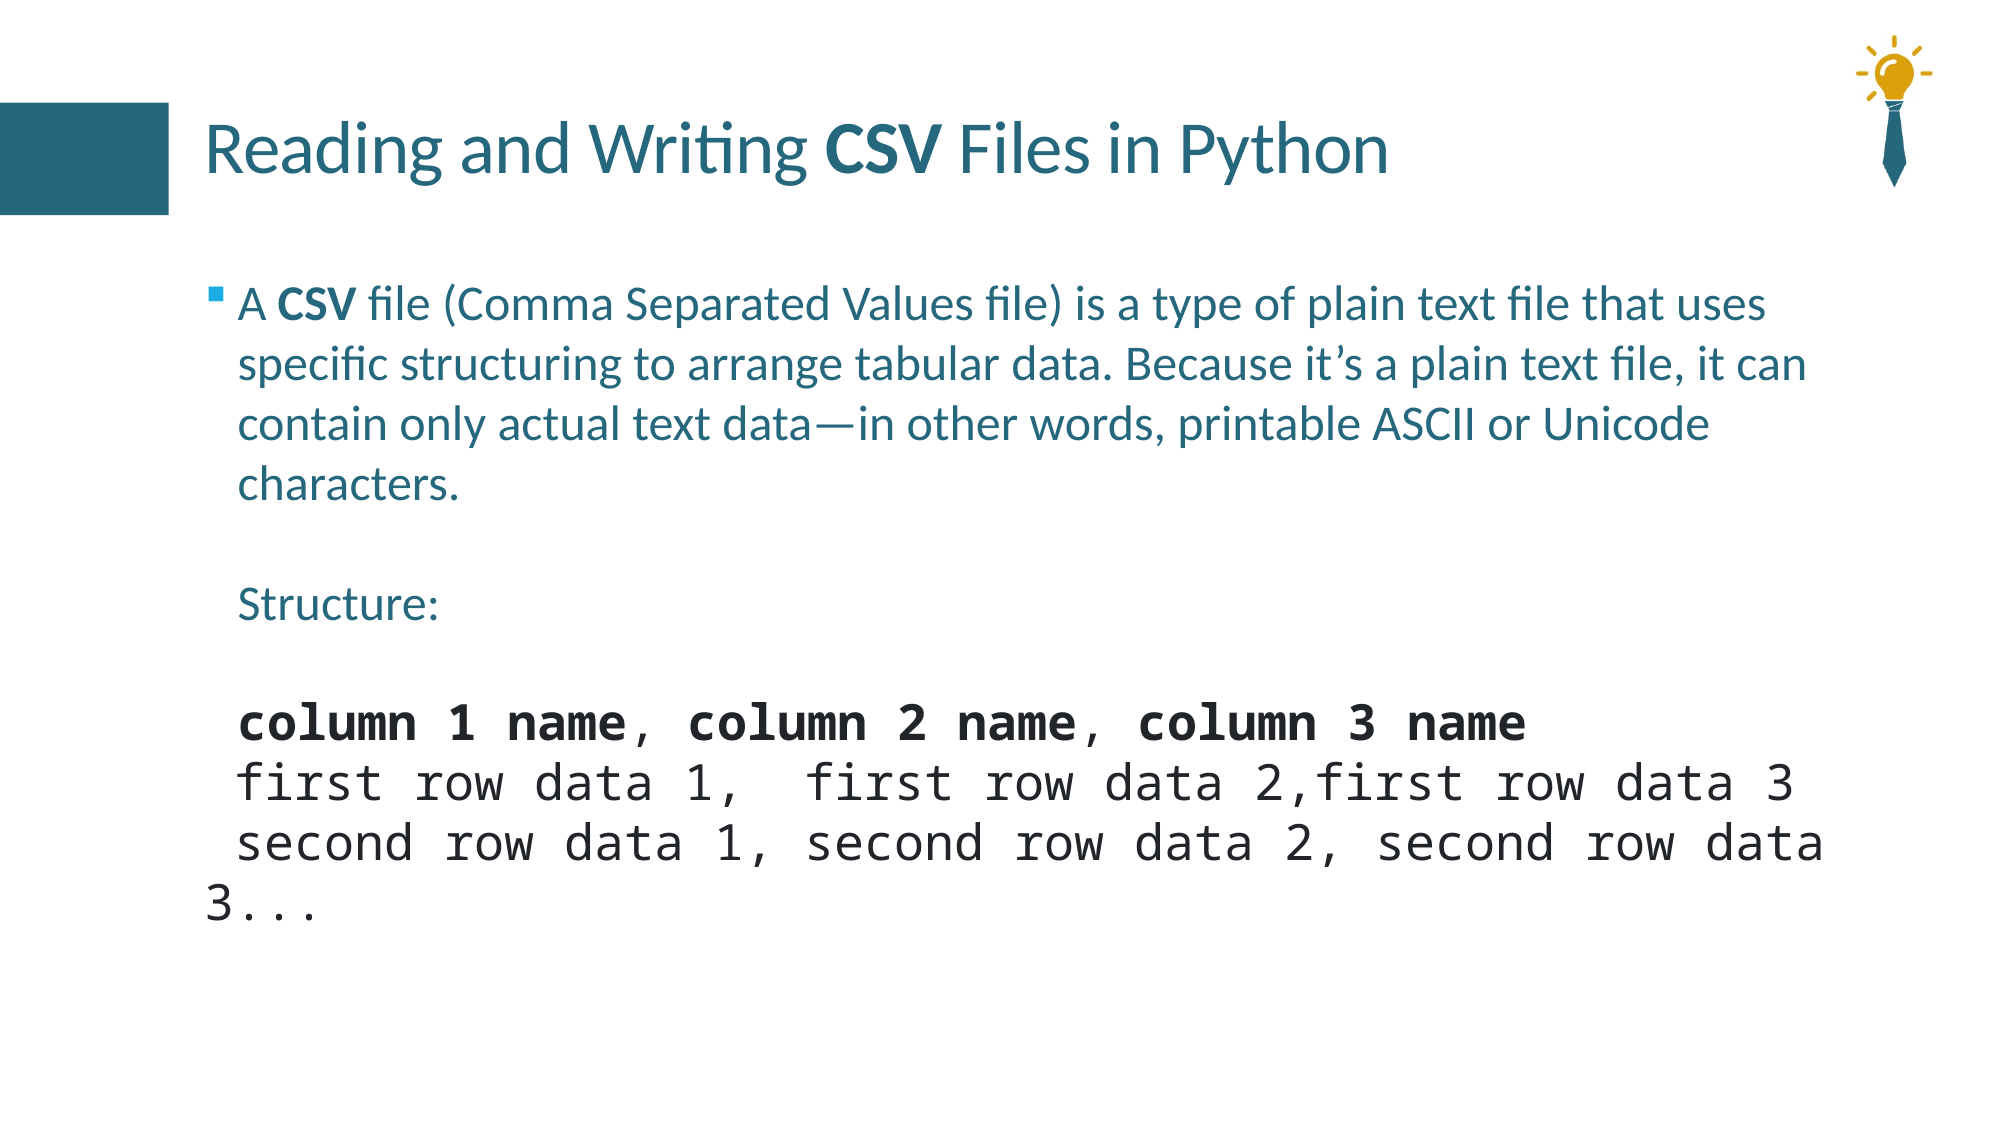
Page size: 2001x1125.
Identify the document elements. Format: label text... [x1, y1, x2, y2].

title Reading and Writing CSV Files in Python [189, 101, 1731, 219]
picture [1816, 13, 1972, 209]
list A CSV file (Comma Separated Values file) is a type of plain text file that uses specific structuring to arrange tabular data. Because it’s a plain text file, it can contain only actual text data—in other words, printable ASCII or Unicode characters. Structure: column 1 name, column 2 name, column 3 name first row data 1, first row data 2,first row data 3 second row data 1, second row data 2, second row data 3... [189, 263, 1876, 1035]
